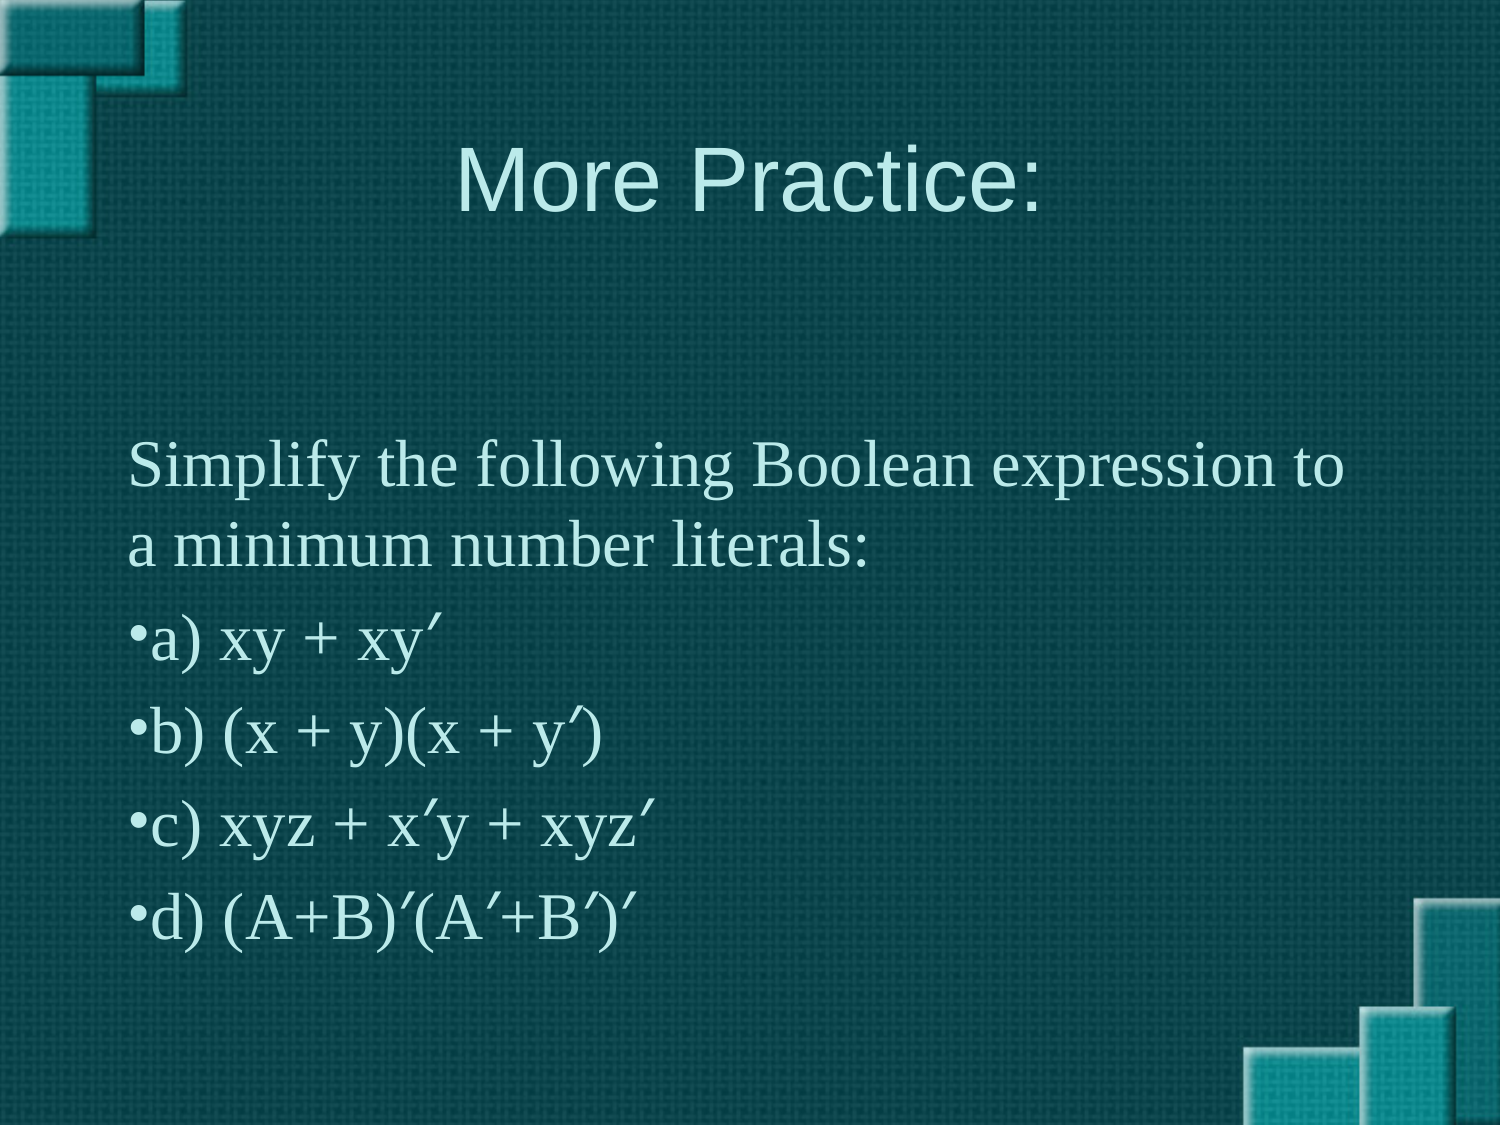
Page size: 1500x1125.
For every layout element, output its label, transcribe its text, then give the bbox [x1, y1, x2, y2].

title More Practice: [112, 87, 1388, 263]
list Simplify the following Boolean expression to a minimum number literals: a) xy + xy′ b) (x + y)(x + y′) c) xyz + x′y + xyz′ d) (A+B)′(A′+B′)′ [112, 412, 1388, 1000]
picture [0, 0, 1500, 1125]
